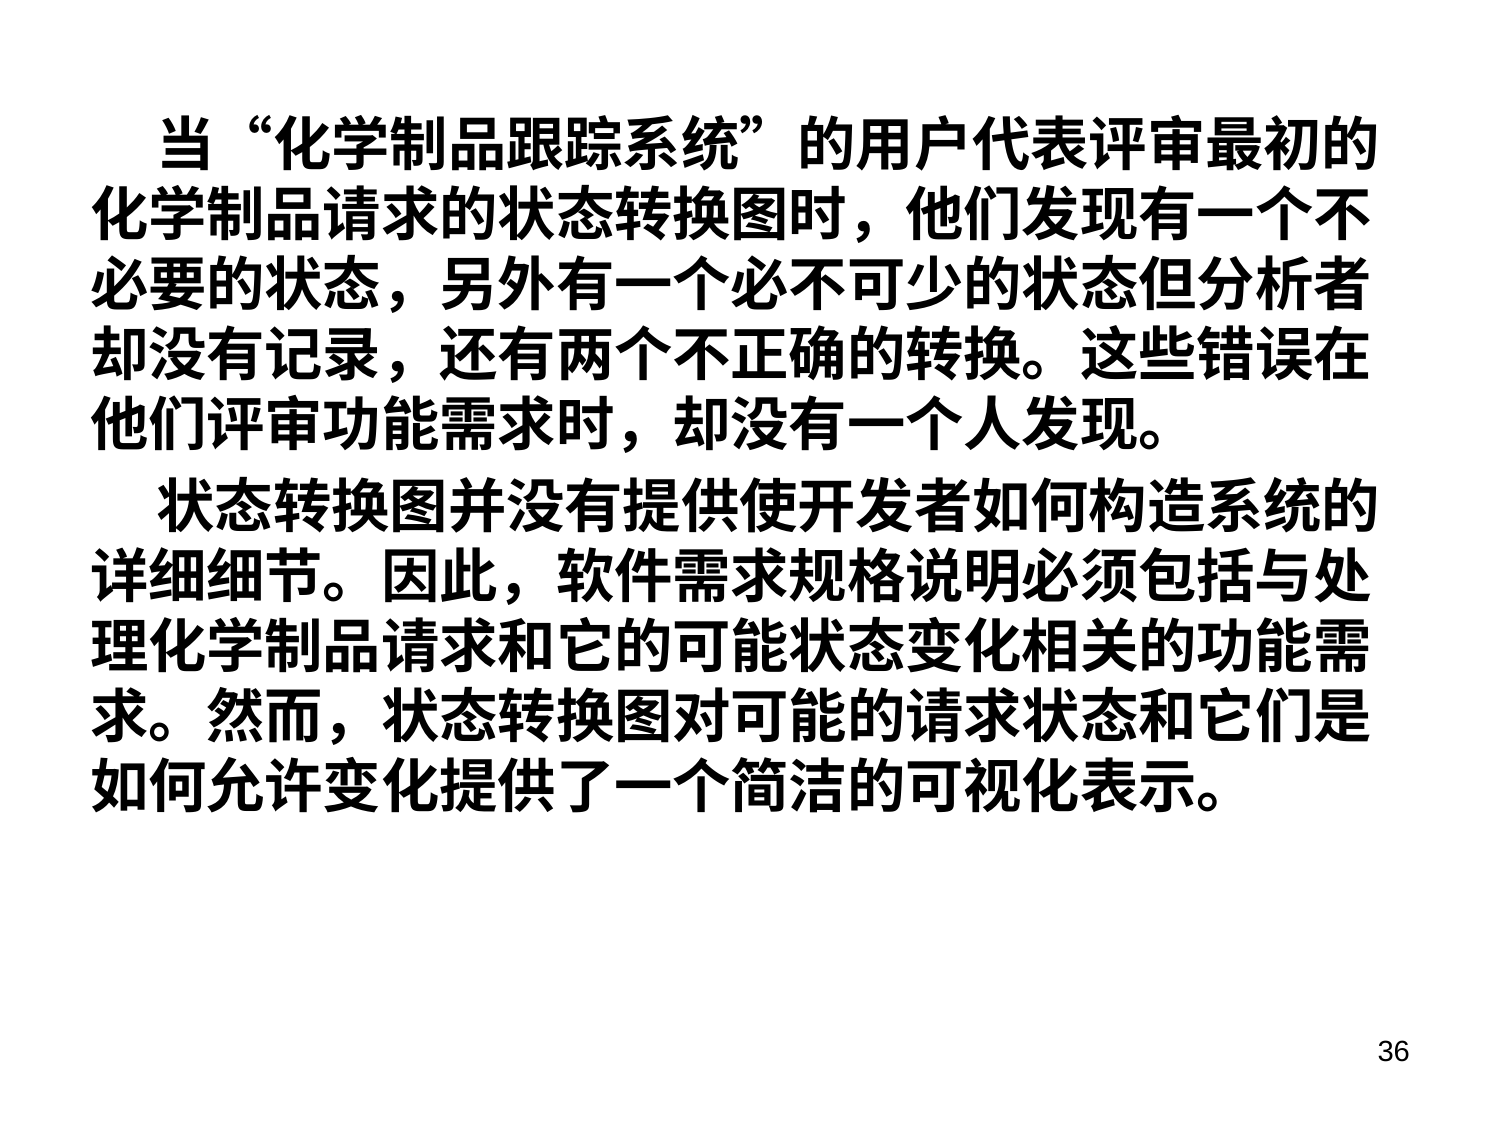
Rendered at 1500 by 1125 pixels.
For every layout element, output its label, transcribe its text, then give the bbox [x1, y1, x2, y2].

text_box 36 [1074, 1024, 1425, 1103]
list 当“化学制品跟踪系统”的用户代表评审最初的化学制品请求的状态转换图时，他们发现有一个不必要的状态，另外有一个必不可少的状态但分析者却没有记录，还有两个不正确的转换。这些错误在他们评审功能需求时，却没有一个人发现。 状态转换图并没有提供使开发者如何构造系统的详细细节。因此，软件需求规格说明必须包括与处理化学制品请求和它的可能状态变化相关的功能需求。然而，状态转换图对可能的请求状态和它们是如何允许变化提供了一个简洁的可视化表示。 [75, 99, 1425, 1005]
